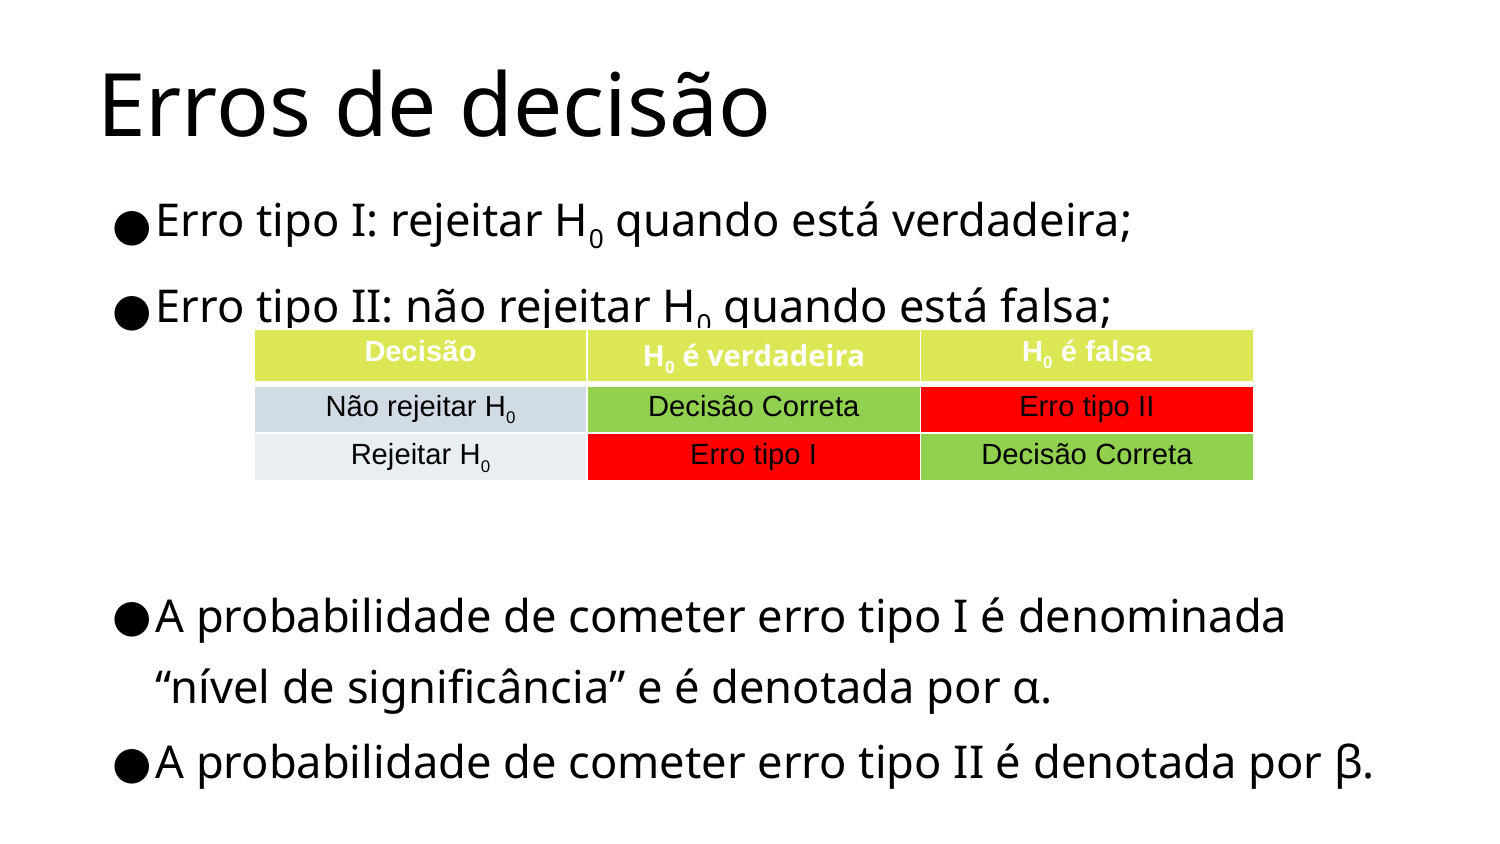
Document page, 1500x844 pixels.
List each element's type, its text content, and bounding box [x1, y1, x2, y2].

table_header Decisão [255, 330, 586, 381]
title Erros de decisão [82, 52, 1425, 150]
table_cell Não rejeitar H0 [255, 387, 586, 432]
table_cell Rejeitar H0 [255, 434, 586, 480]
table_cell Decisão Correta [588, 387, 920, 432]
table_cell Erro tipo II [921, 387, 1253, 432]
table_cell Decisão Correta [921, 434, 1253, 480]
list Erro tipo I: rejeitar H0 quando está verdadeira; Erro tipo II: não rejeitar H0 quando está falsa; A probabilidade de cometer erro tipo I é denominada “nível de significância” e é denotada por α. A probabilidade de cometer erro tipo II é denotada por β. [82, 158, 1425, 756]
table_header H0 é verdadeira [588, 330, 920, 381]
table_cell Erro tipo I [588, 434, 920, 480]
table_header H0 é falsa [921, 330, 1253, 381]
